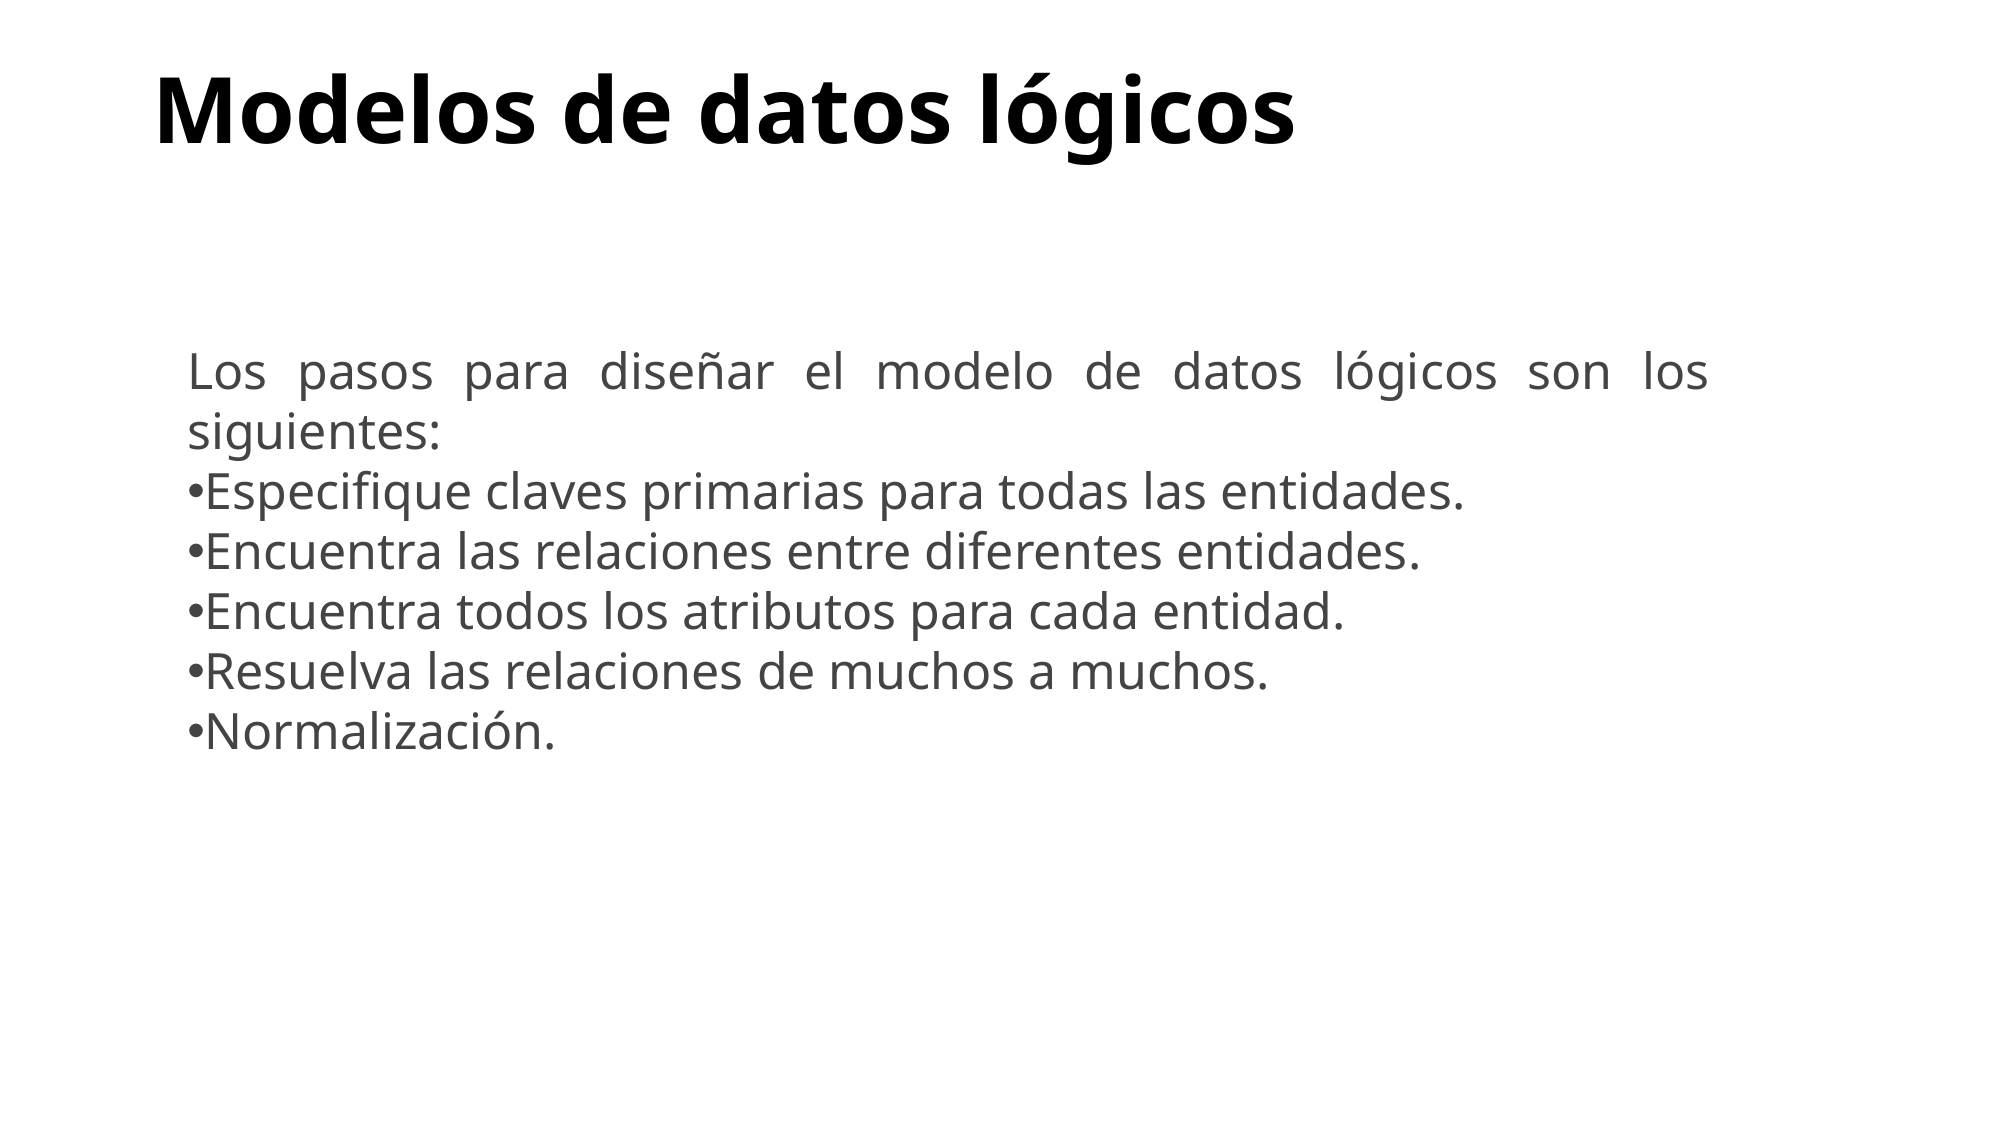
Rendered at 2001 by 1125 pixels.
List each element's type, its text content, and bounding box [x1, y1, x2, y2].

title Modelos de datos lógicos [137, 59, 1863, 278]
text_box Los pasos para diseñar el modelo de datos lógicos son los siguientes: Especifique claves primarias para todas las entidades. Encuentra las relaciones entre diferentes entidades. Encuentra todos los atributos para cada entidad. Resuelva las relaciones de muchos a muchos. Normalización. [172, 332, 1726, 768]
